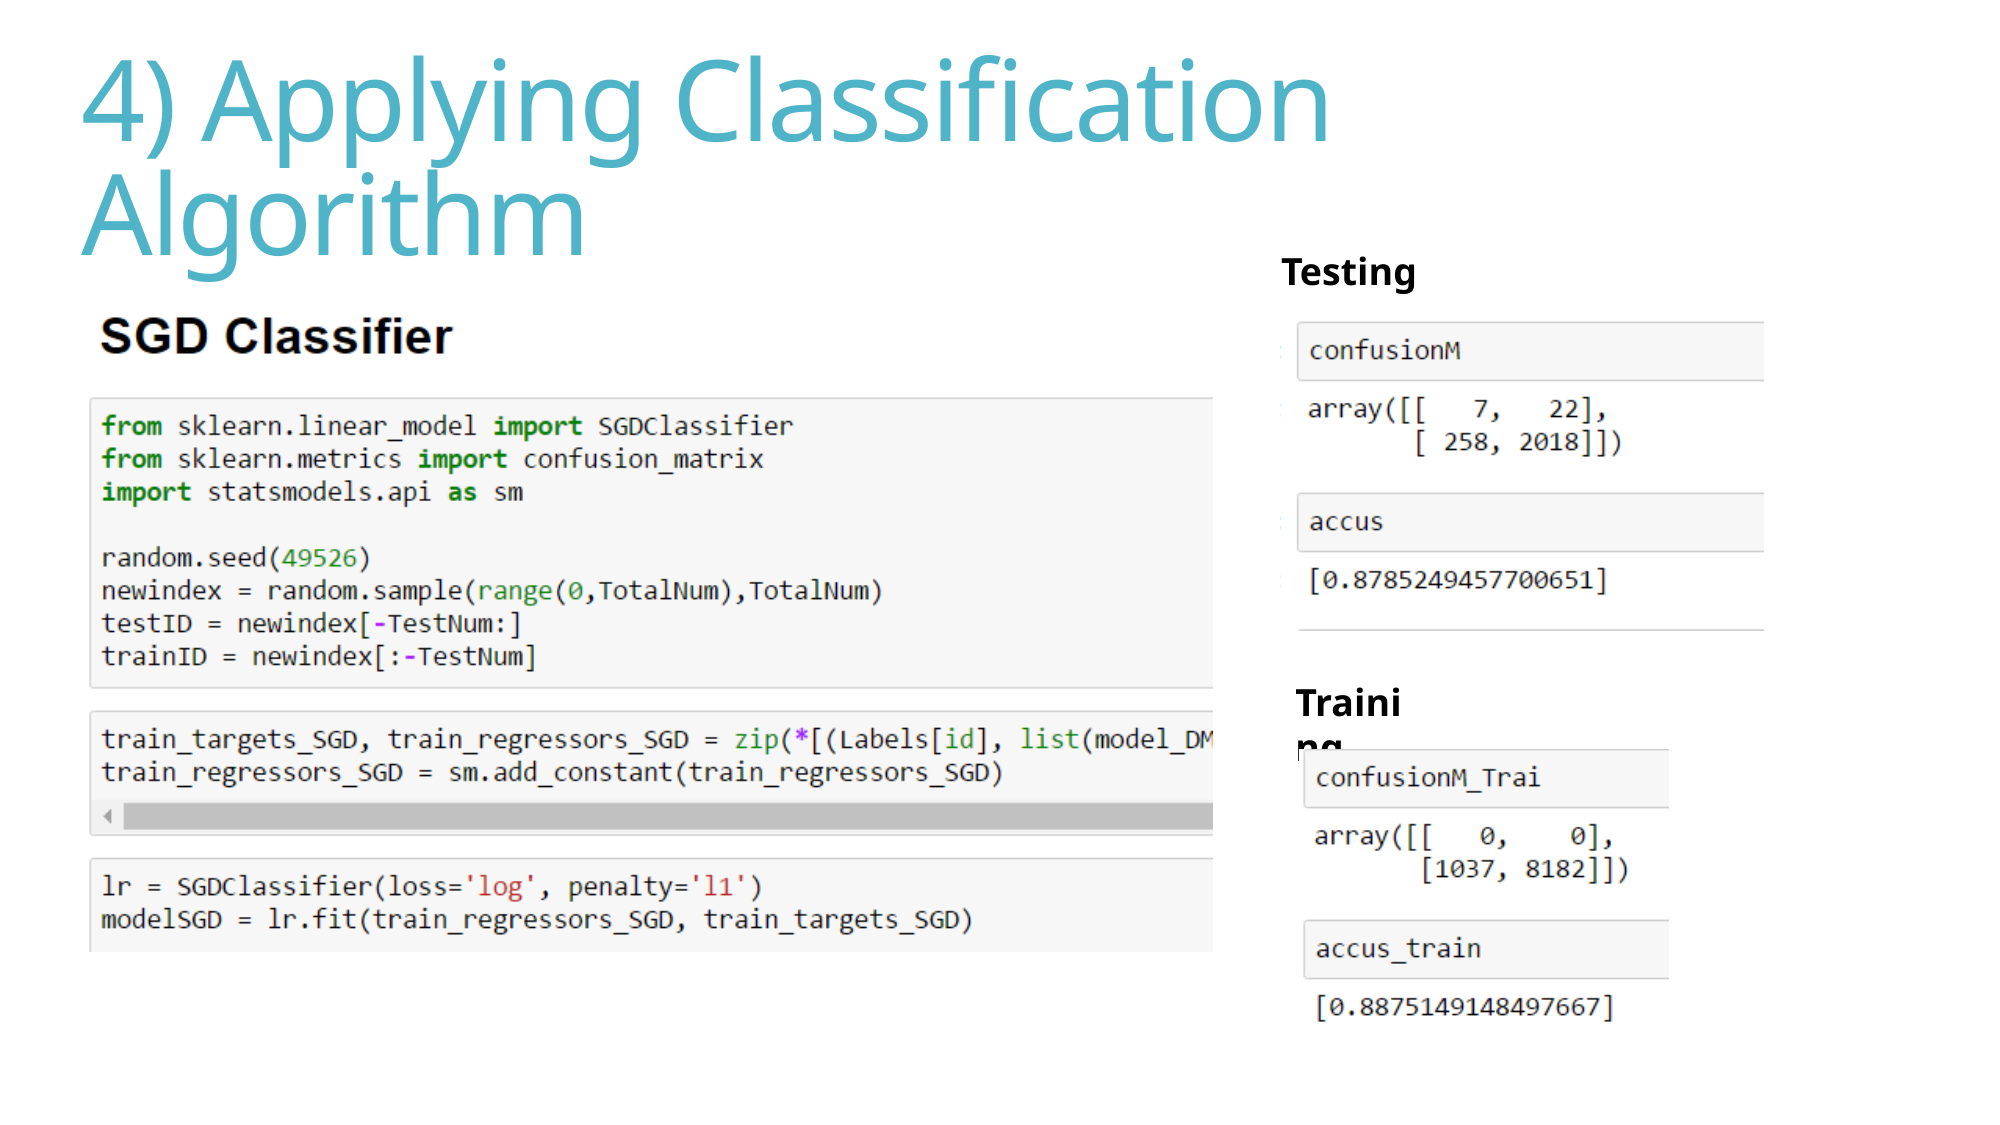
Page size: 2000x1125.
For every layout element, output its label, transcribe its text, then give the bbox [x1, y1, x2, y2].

title 4) Applying Classification Algorithm [66, 27, 1834, 300]
picture [74, 299, 1213, 952]
picture [1299, 749, 1669, 1048]
text_box Testing [1266, 240, 1432, 301]
picture [1280, 314, 1764, 631]
text_box Training [1280, 671, 1429, 776]
